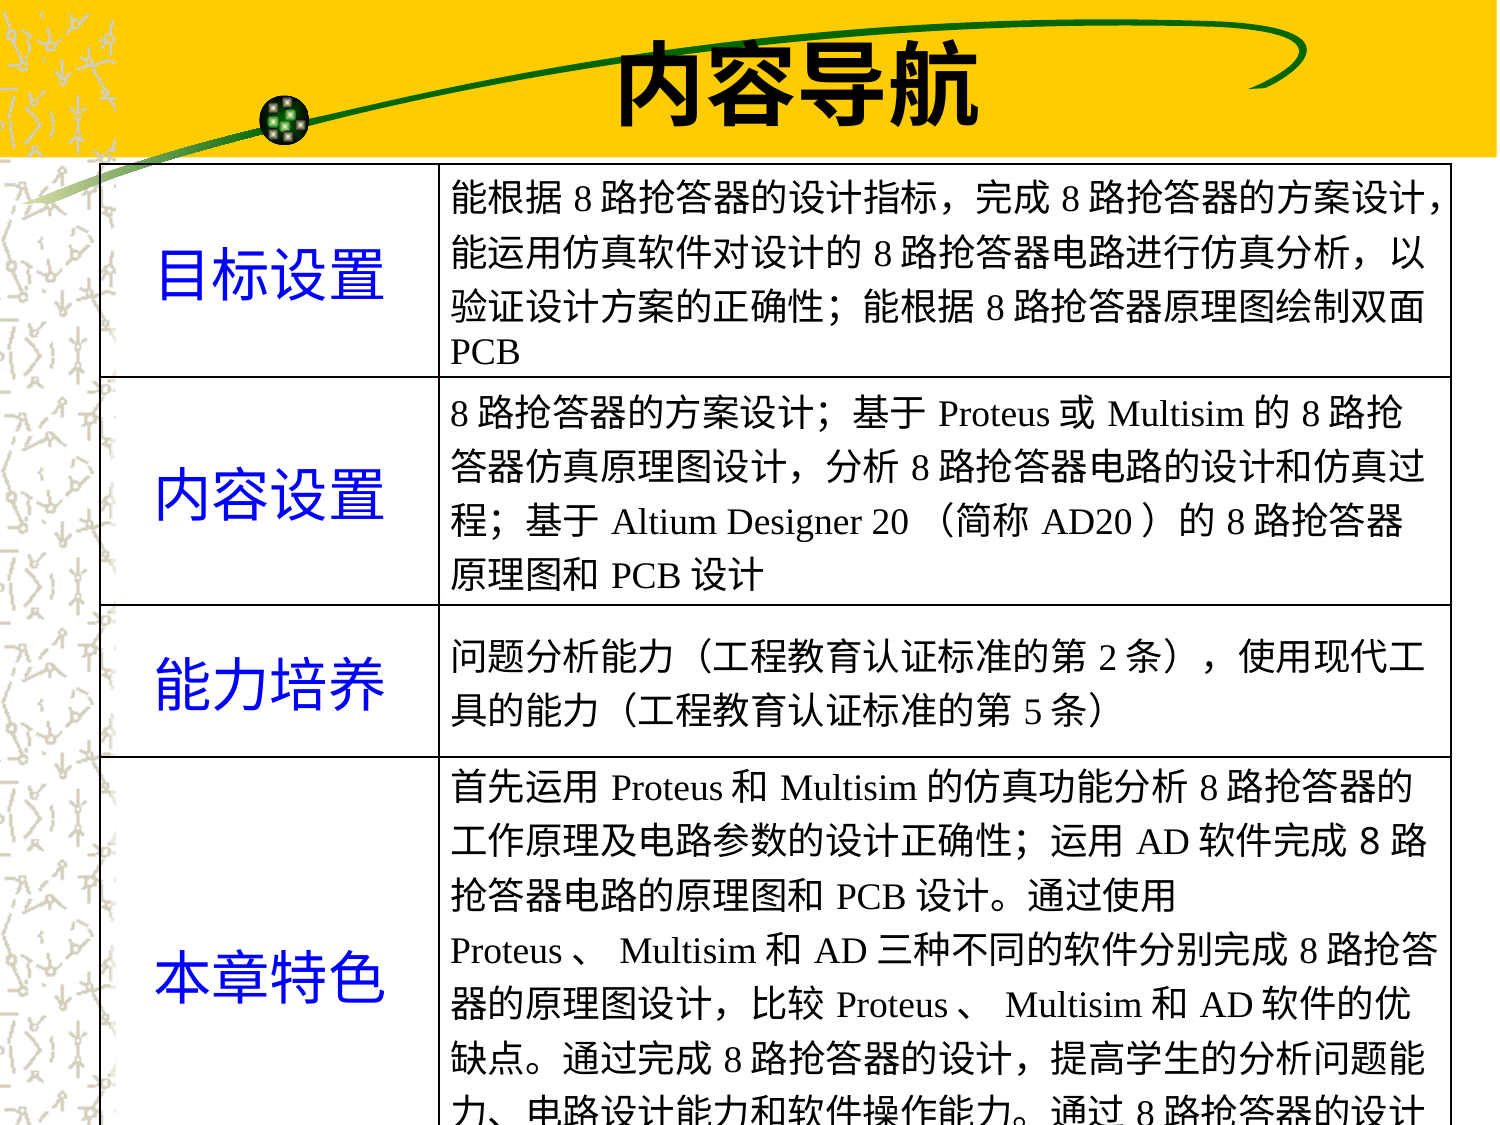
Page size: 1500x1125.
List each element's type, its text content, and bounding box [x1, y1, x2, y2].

table_cell 能力培养 [101, 606, 438, 756]
picture [0, 11, 116, 1125]
table_cell 首先运用Proteus和Multisim的仿真功能分析8路抢答器的工作原理及电路参数的设计正确性；运用AD软件完成8路抢答器电路的原理图和PCB设计。通过使用Proteus、Multisim和AD三种不同的软件分别完成8路抢答器的原理图设计，比较Proteus、Multisim和AD软件的优缺点。通过完成8路抢答器的设计，提高学生的分析问题能力、电路设计能力和软件操作能力。通过8路抢答器的设计过程，介绍软件的使用方法 [440, 758, 1450, 1125]
table_cell 8路抢答器的方案设计；基于Proteus或Multisim的8路抢答器仿真原理图设计，分析8路抢答器电路的设计和仿真过程；基于Altium Designer 20（简称AD20）的8路抢答器原理图和PCB设计 [440, 378, 1450, 604]
table_header 目标设置 [101, 165, 438, 376]
title 内容导航 [159, 0, 1435, 163]
table_cell 问题分析能力（工程教育认证标准的第2条），使用现代工具的能力（工程教育认证标准的第5条） [440, 606, 1450, 756]
table_cell 本章特色 [101, 758, 438, 1125]
table_cell 内容设置 [101, 378, 438, 604]
table_header 能根据8路抢答器的设计指标，完成8路抢答器的方案设计，能运用仿真软件对设计的8路抢答器电路进行仿真分析，以验证设计方案的正确性；能根据8路抢答器原理图绘制双面PCB [440, 165, 1450, 376]
